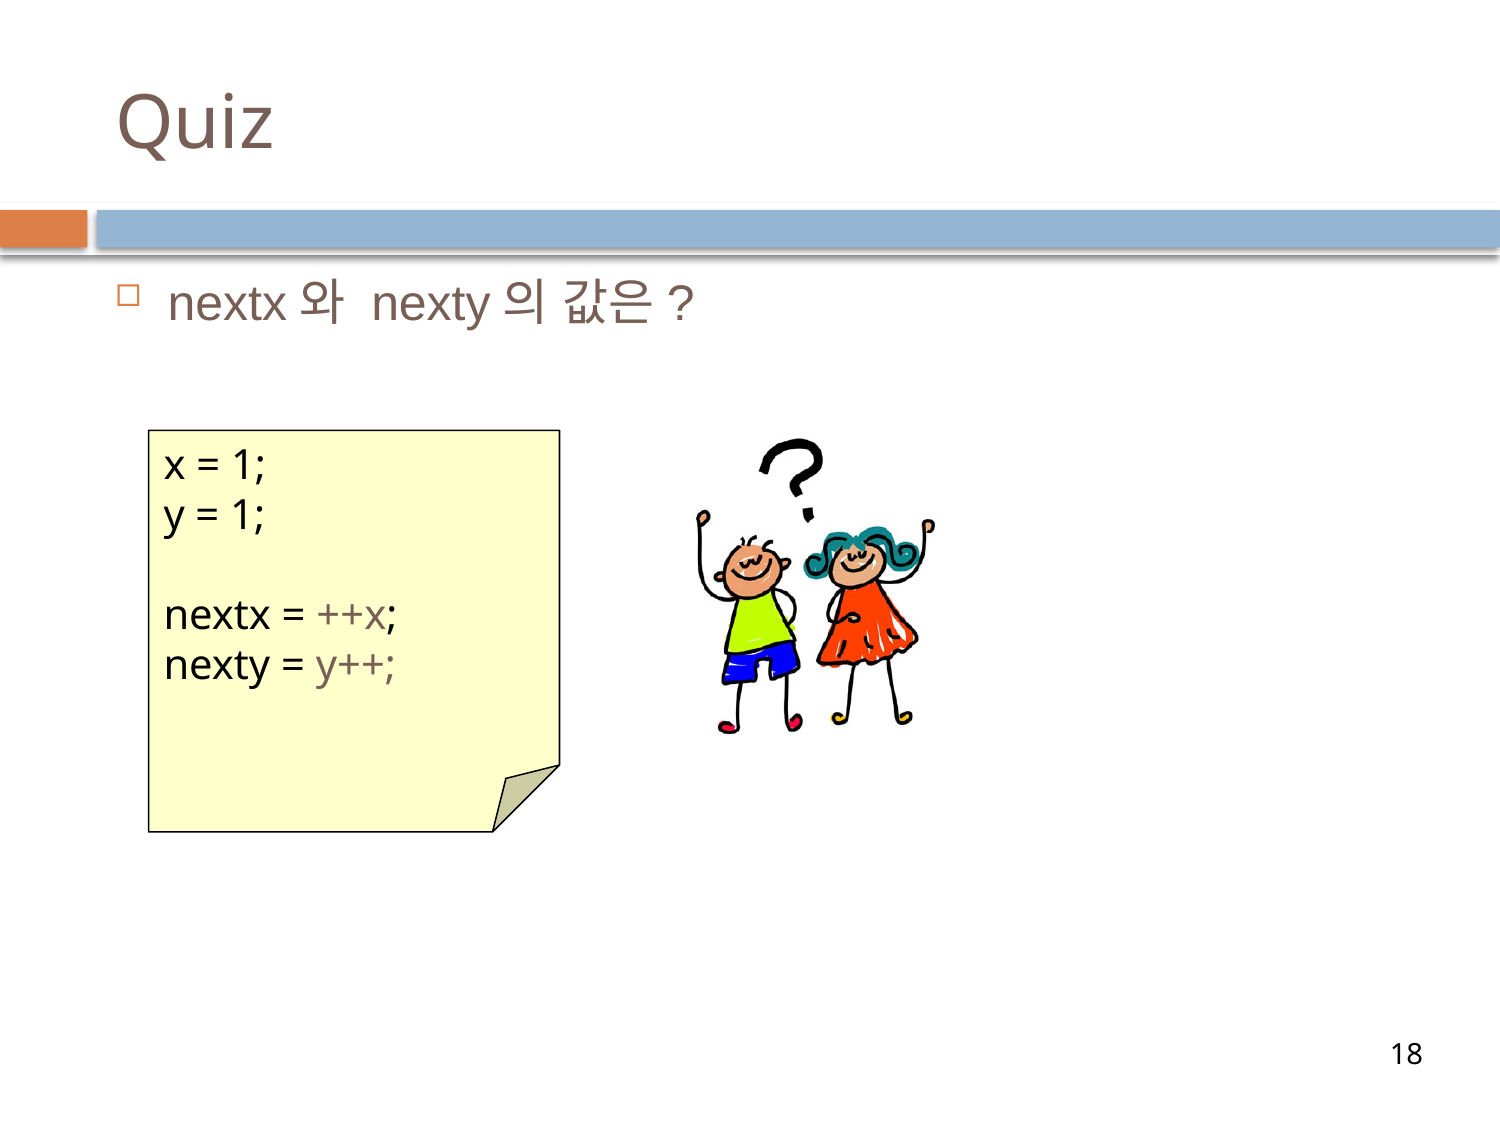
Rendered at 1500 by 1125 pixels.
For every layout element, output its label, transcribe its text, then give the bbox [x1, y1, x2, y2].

slide_number 18 [1021, 1024, 1438, 1085]
picture [684, 430, 938, 738]
title Quiz [100, 37, 1438, 200]
text_box x = 1; y = 1; nextx = ++x; nexty = y++; [148, 430, 560, 832]
list nextx와 nexty의 값은? [100, 262, 1438, 1000]
